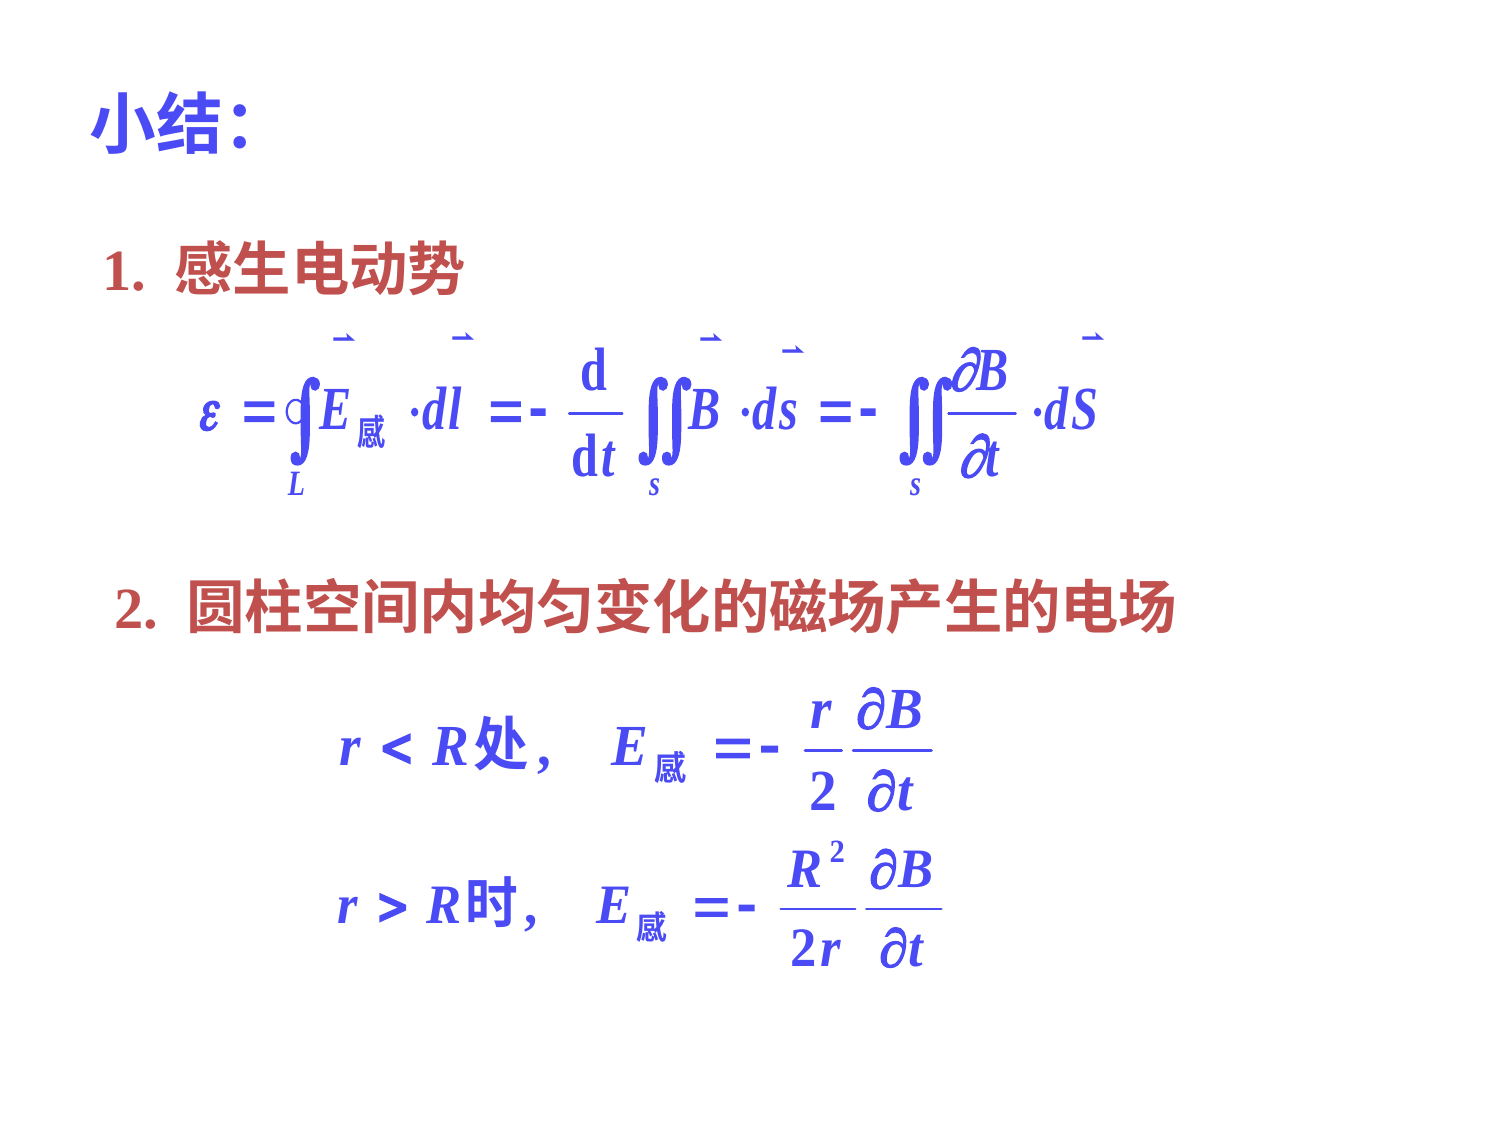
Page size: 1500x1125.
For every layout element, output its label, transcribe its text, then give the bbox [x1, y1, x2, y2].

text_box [328, 826, 951, 977]
text_box 2. 圆柱空间内均匀变化的磁场产生的电场 [99, 562, 1258, 648]
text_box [190, 322, 1110, 503]
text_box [330, 668, 940, 821]
text_box 小结： [75, 74, 455, 170]
text_box 1. 感生电动势 [87, 224, 609, 310]
